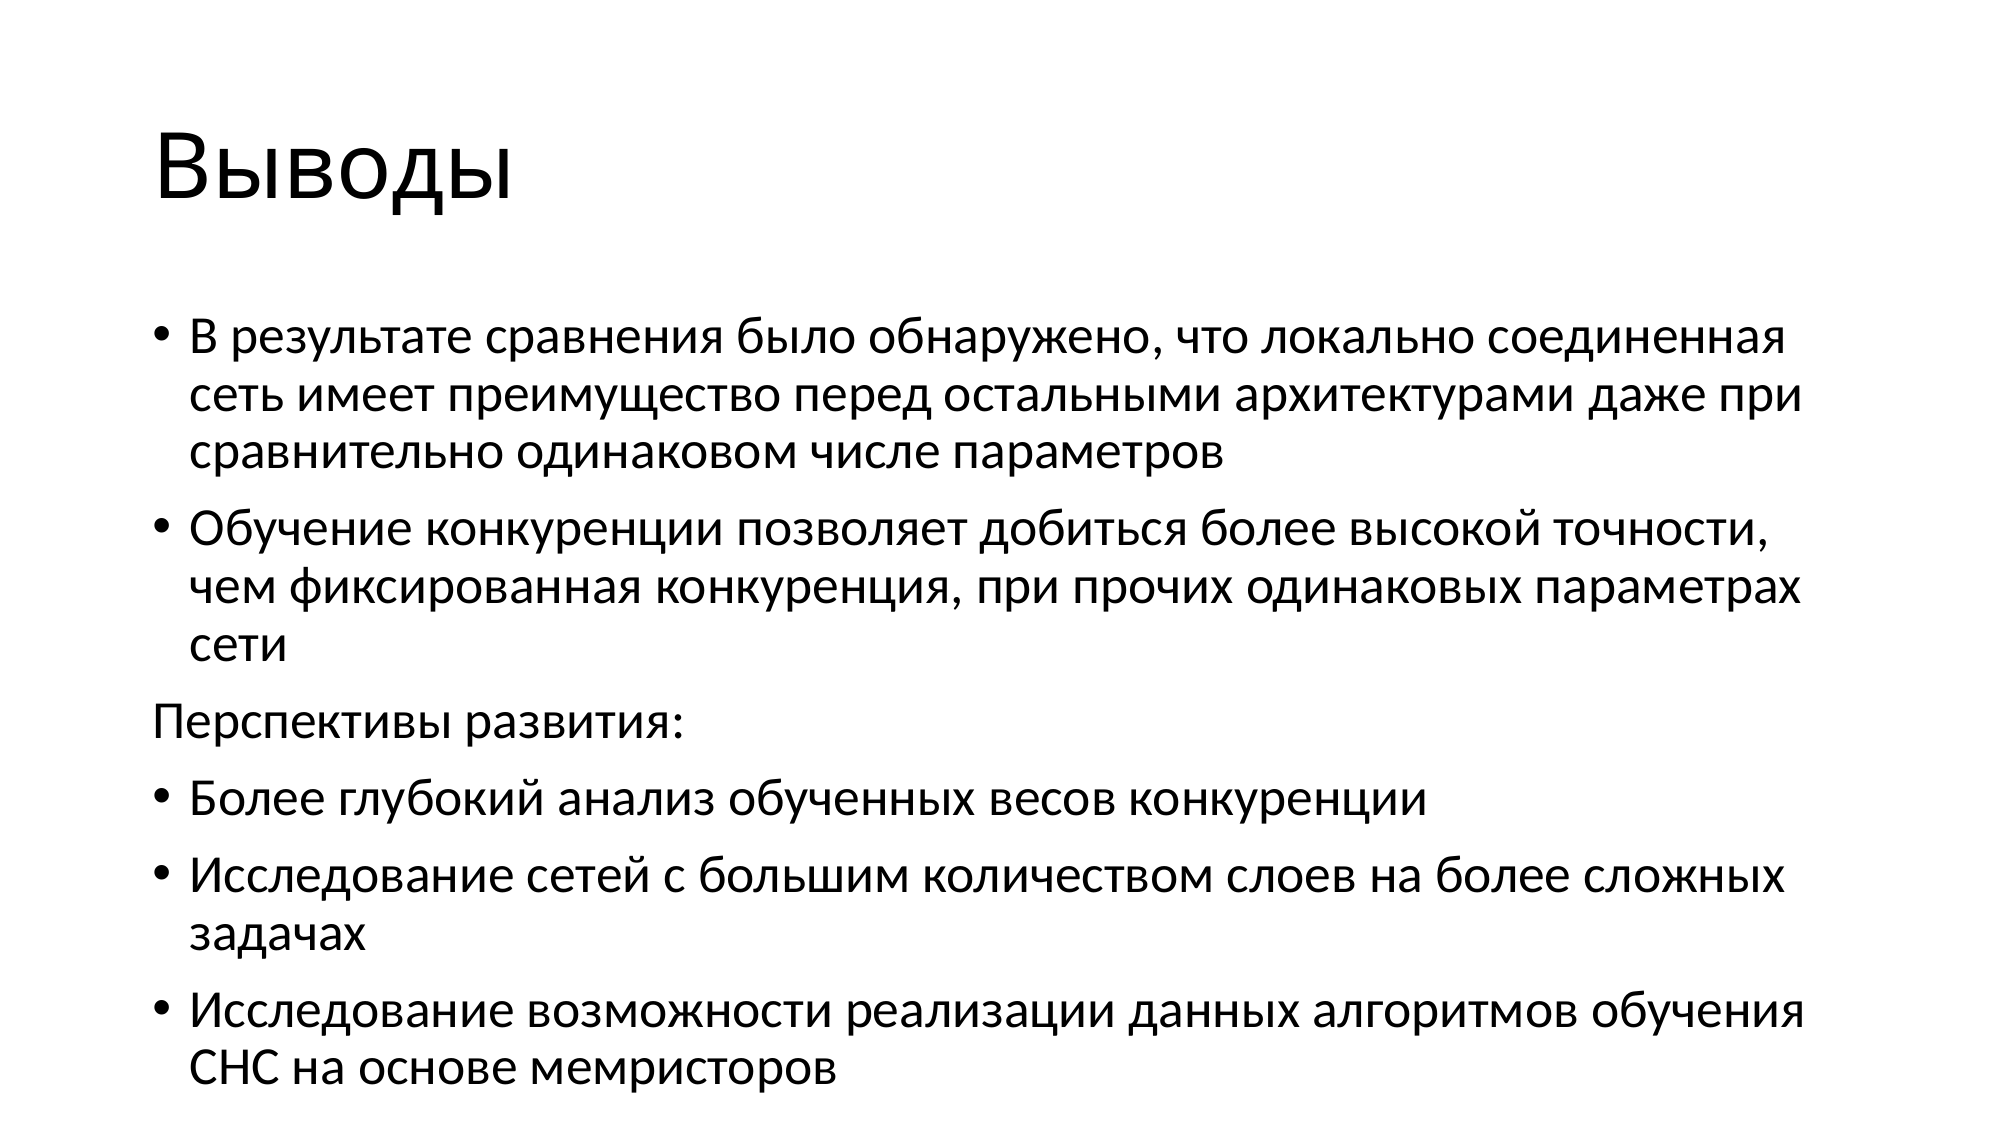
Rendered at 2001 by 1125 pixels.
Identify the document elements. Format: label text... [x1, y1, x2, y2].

list В результате сравнения было обнаружено, что локально соединенная сеть имеет преимущество перед остальными архитектурами даже при сравнительно одинаковом числе параметров Обучение конкуренции позволяет добиться более высокой точности, чем фиксированная конкуренция, при прочих одинаковых параметрах сети Перспективы развития: Более глубокий анализ обученных весов конкуренции Исследование сетей с большим количеством слоев на более сложных задачах Исследование возможности реализации данных алгоритмов обучения СНС на основе мемристоров [137, 299, 1863, 1111]
title Выводы [137, 59, 1863, 278]
